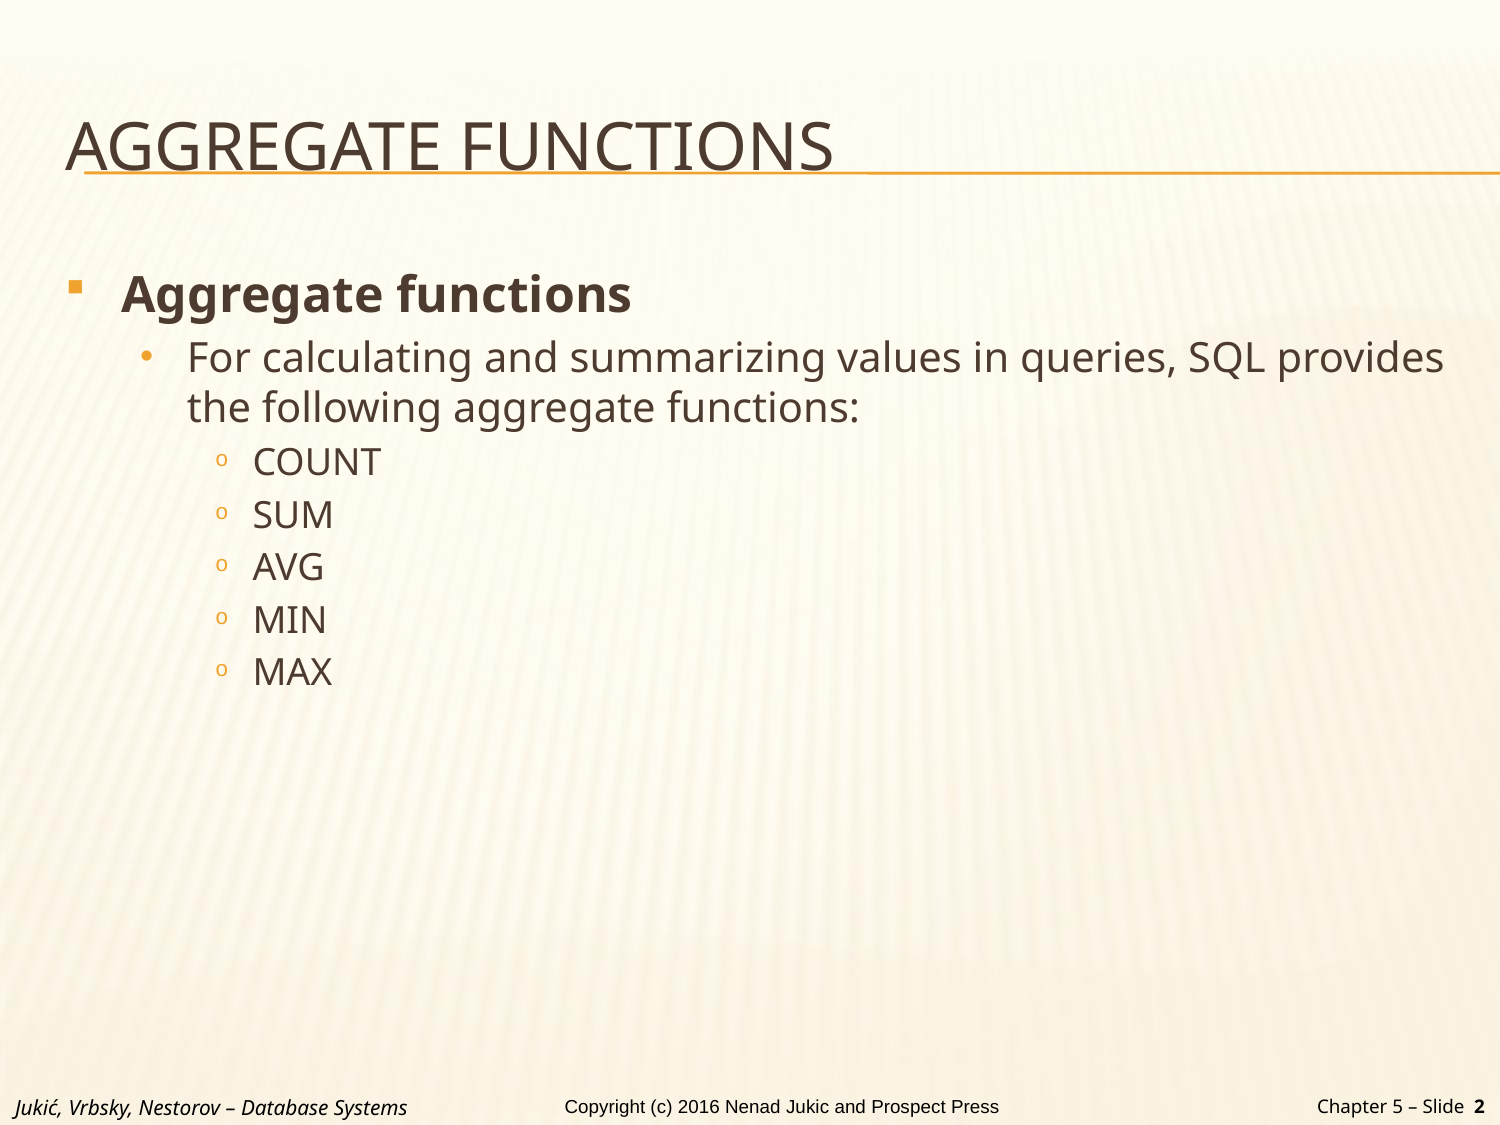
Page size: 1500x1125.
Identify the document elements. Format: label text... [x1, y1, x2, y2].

footer Jukić, Vrbsky, Nestorov – Database Systems [0, 1087, 625, 1125]
picture [0, 0, 1500, 1125]
list Aggregate functions For calculating and summarizing values in queries, SQL provides the following aggregate functions: COUNT SUM AVG MIN MAX [50, 254, 1475, 998]
slide_number Chapter 5 – Slide 2 [1299, 1087, 1500, 1125]
title AGGREGATE FUNCTIONS [50, 75, 1475, 213]
